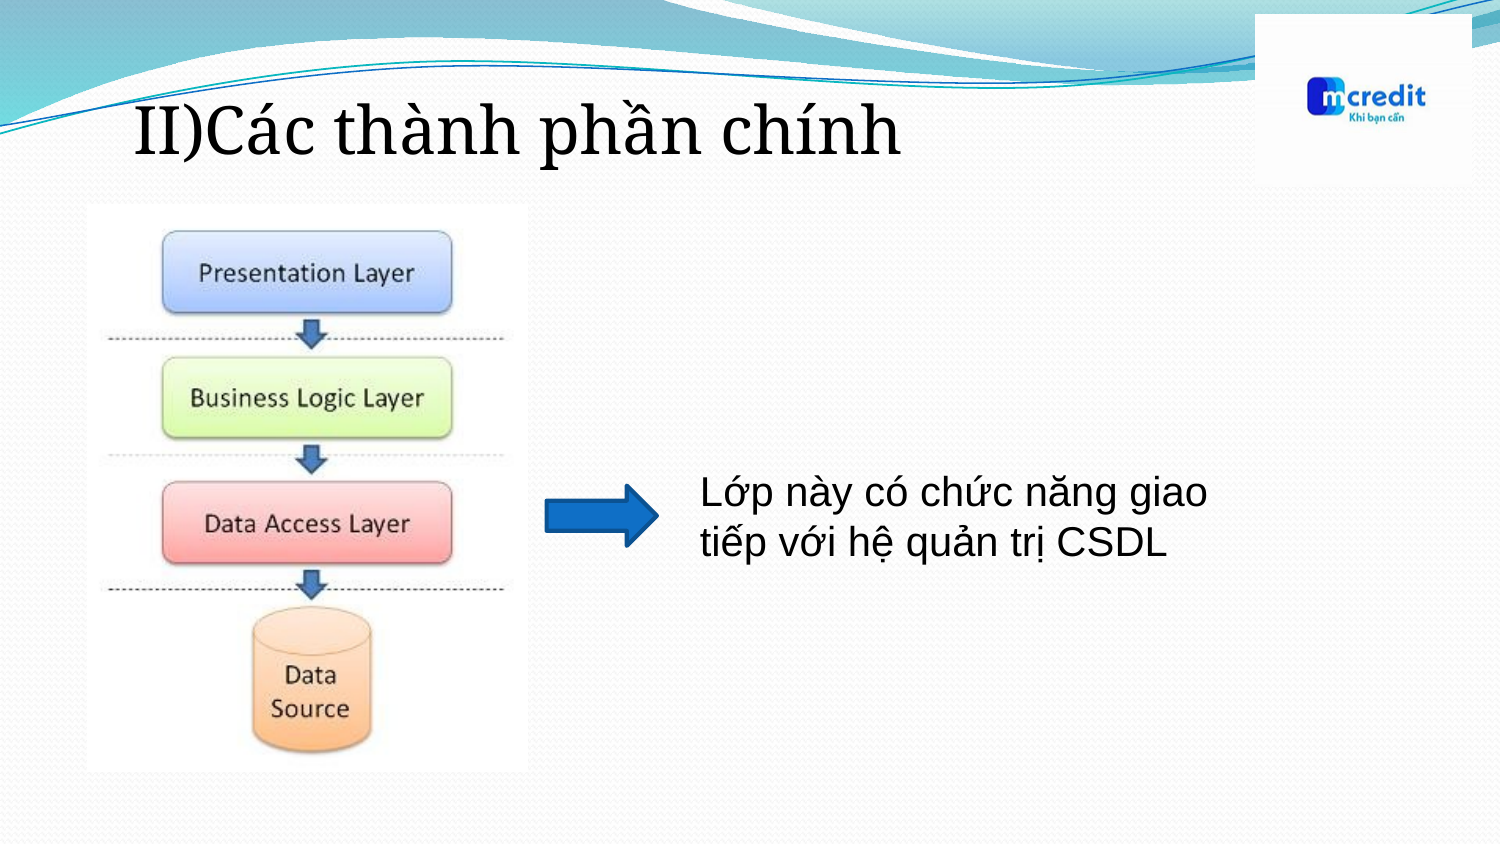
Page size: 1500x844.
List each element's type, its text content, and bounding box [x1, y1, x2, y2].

text_box II)Các thành phần chính [118, 72, 1247, 167]
text_box [685, 233, 1403, 610]
text_box [544, 483, 659, 548]
text_box Lớp này có chức năng giao tiếp với hệ quản trị CSDL [685, 457, 1265, 573]
picture [87, 204, 528, 772]
picture [1254, 14, 1473, 187]
